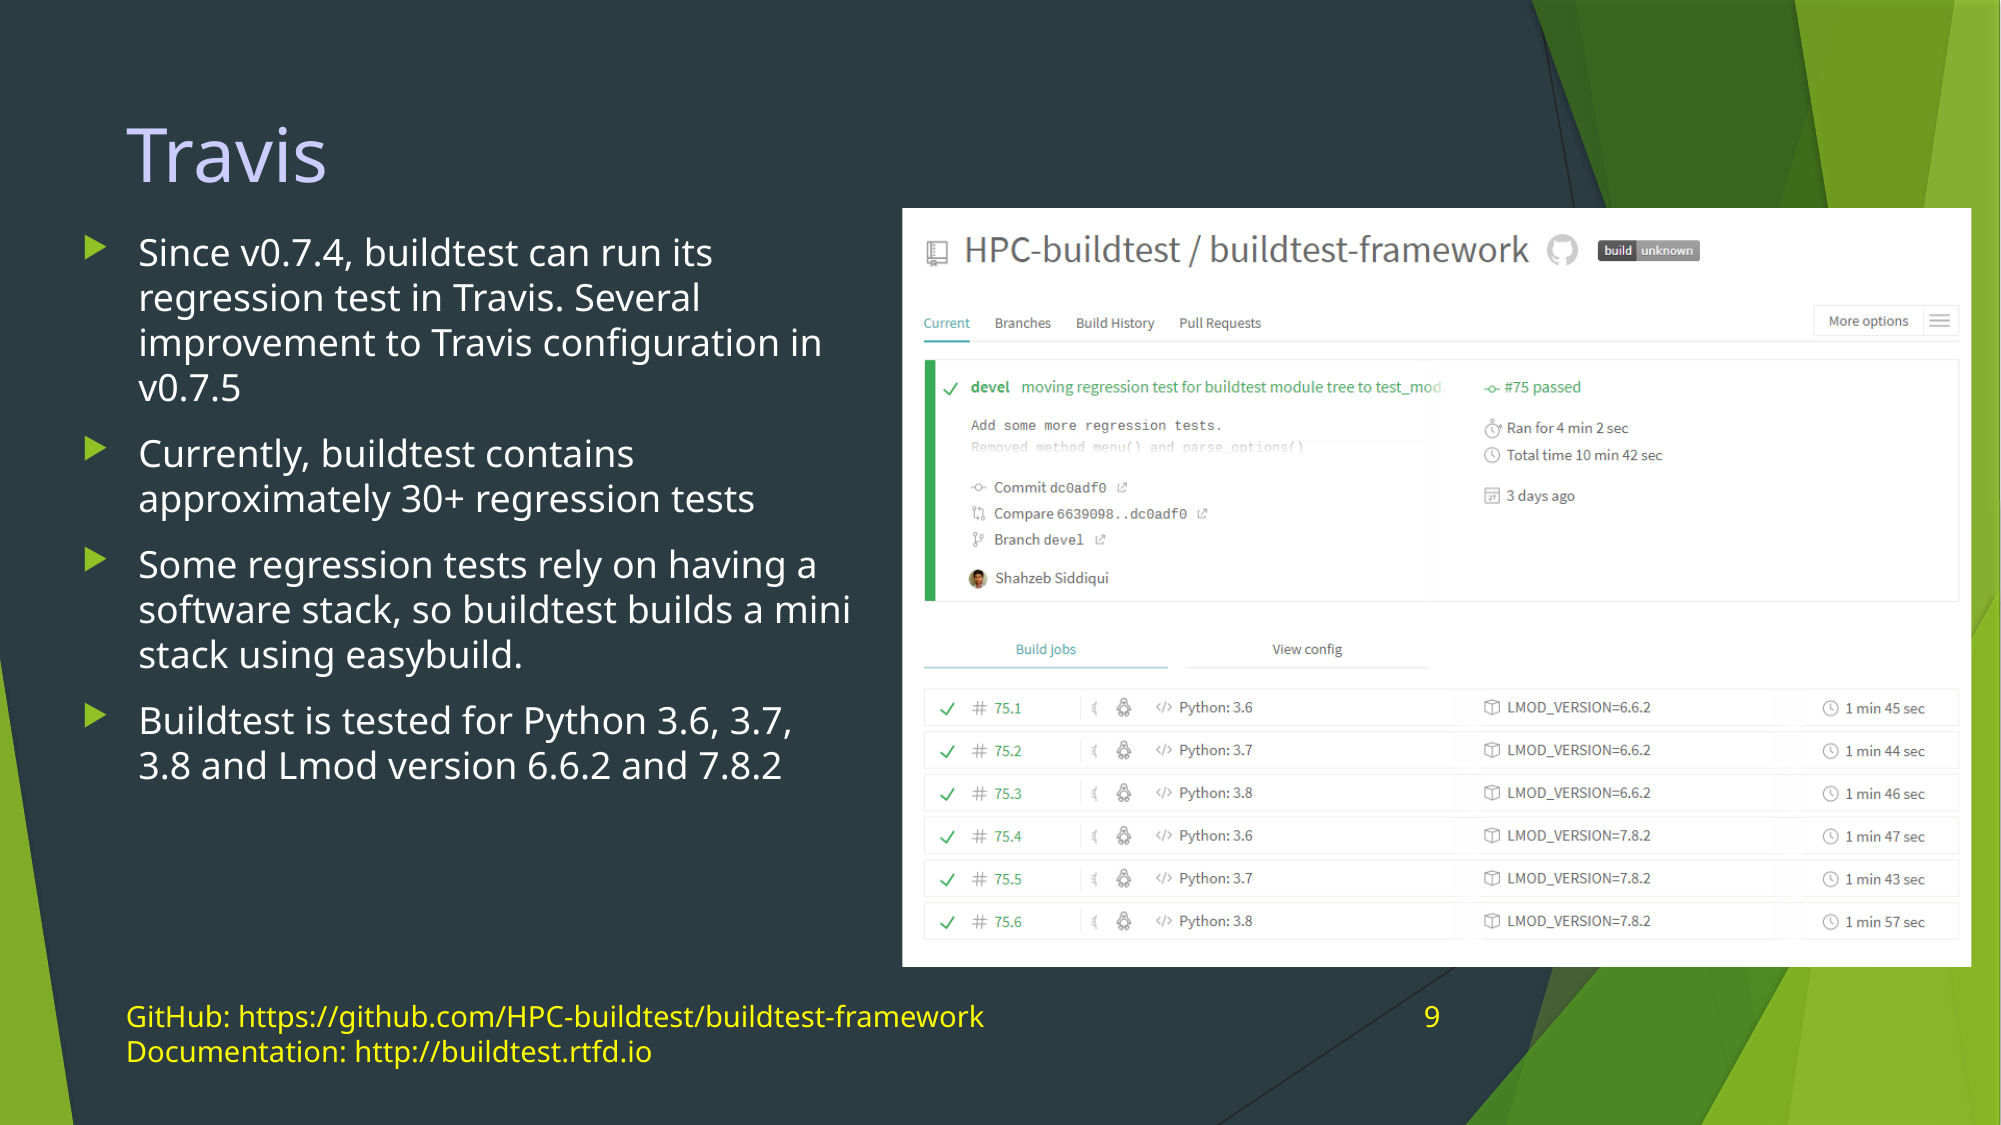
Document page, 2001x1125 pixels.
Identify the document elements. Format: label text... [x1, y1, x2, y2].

footer GitHub: https://github.com/HPC-buildtest/buildtest-framework Documentation: http://buildtest.rtfd.io [111, 991, 1145, 1051]
picture [901, 207, 1972, 968]
slide_number 9 [1409, 991, 1522, 1051]
list Since v0.7.4, buildtest can run its regression test in Travis. Several improvement to Travis configuration in v0.7.5 Currently, buildtest contains approximately 30+ regression tests Some regression tests rely on having a software stack, so buildtest builds a mini stack using easybuild. Buildtest is tested for Python 3.6, 3.7, 3.8 and Lmod version 6.6.2 and 7.8.2 [67, 221, 869, 967]
title Travis [111, 99, 1522, 317]
